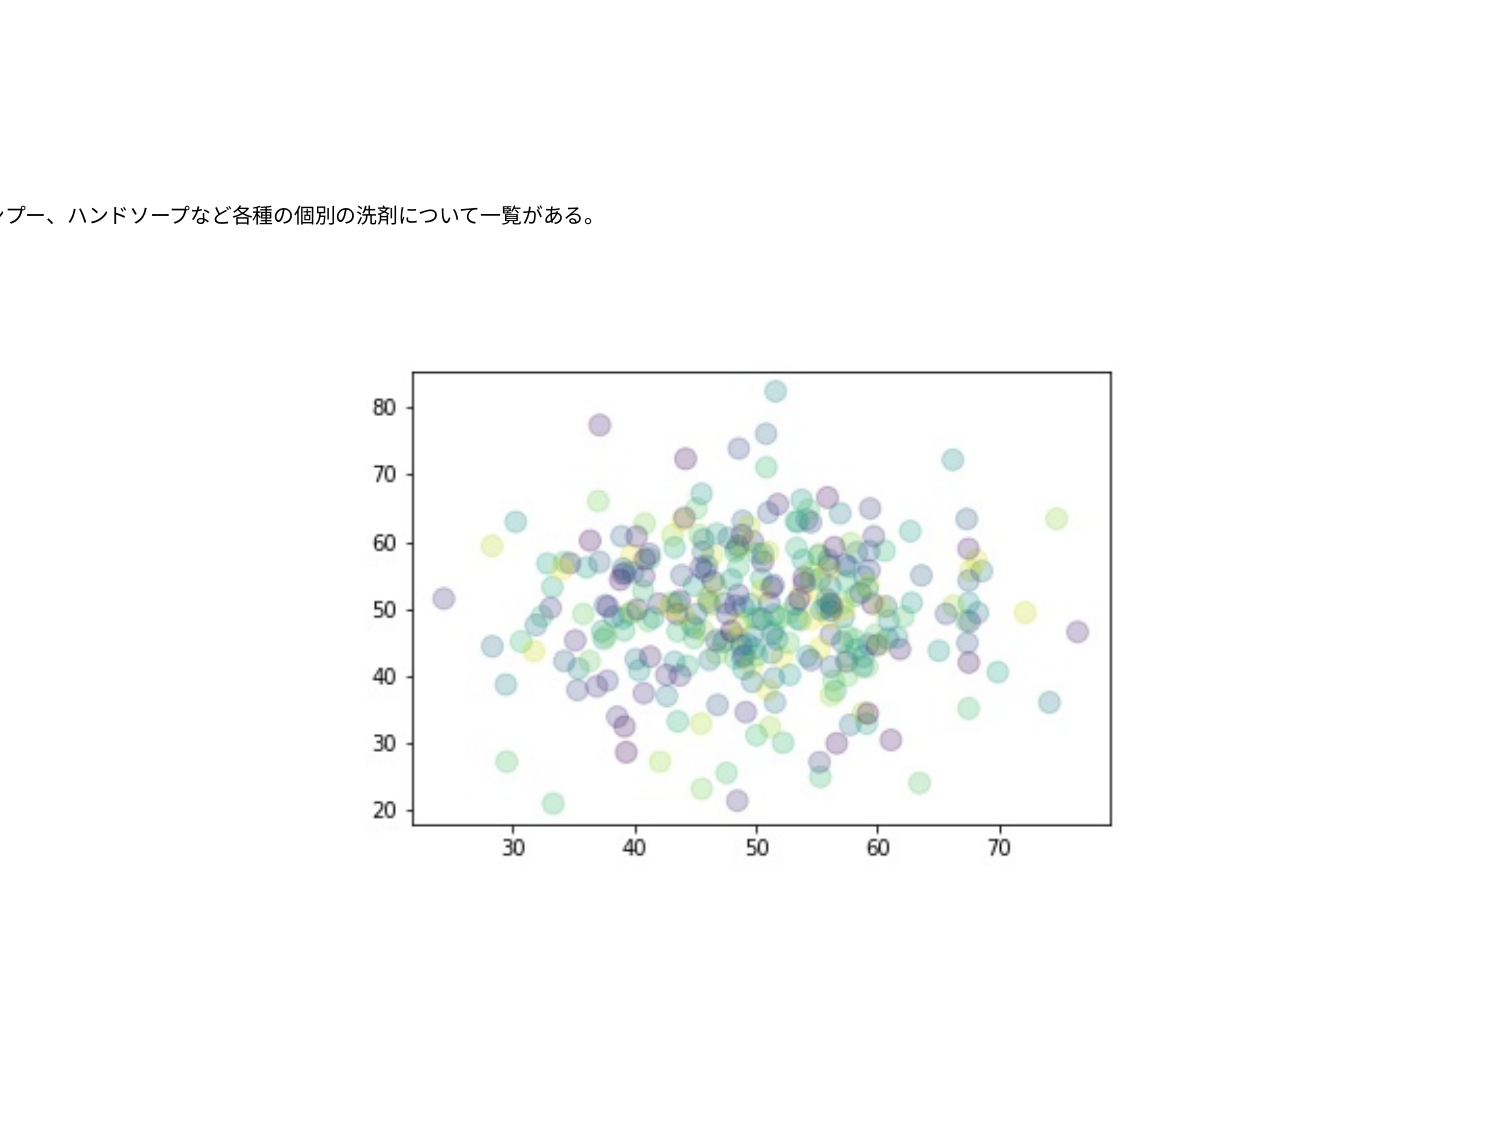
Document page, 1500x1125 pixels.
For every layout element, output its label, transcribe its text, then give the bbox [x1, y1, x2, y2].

picture [299, 299, 1201, 901]
text_box #用途にてシャンプー、ハンドソープなど各種の個別の洗剤について一覧がある。 [0, 149, 620, 235]
